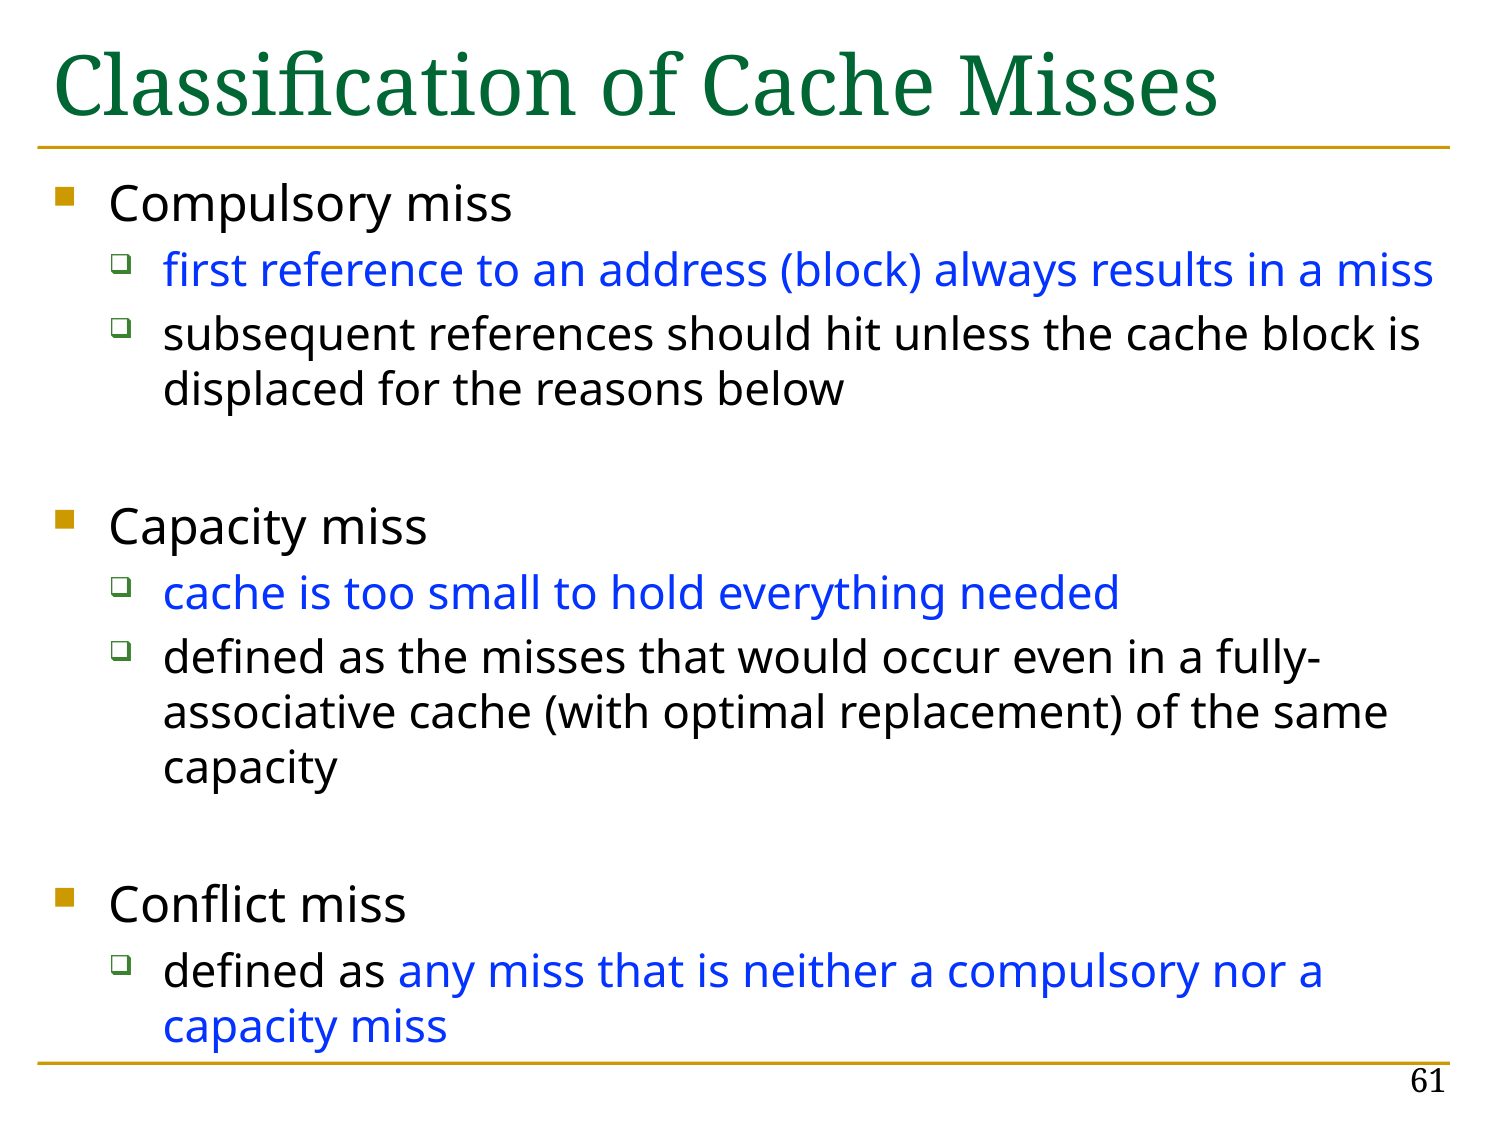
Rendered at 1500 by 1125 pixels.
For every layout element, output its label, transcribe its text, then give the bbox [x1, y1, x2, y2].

slide_number 61 [1111, 1036, 1462, 1112]
title Classification of Cache Misses [37, 24, 1450, 163]
list Compulsory miss first reference to an address (block) always results in a miss subsequent references should hit unless the cache block is displaced for the reasons below Capacity miss cache is too small to hold everything needed defined as the misses that would occur even in a fully-associative cache (with optimal replacement) of the same capacity Conflict miss defined as any miss that is neither a compulsory nor a capacity miss [37, 163, 1500, 1016]
